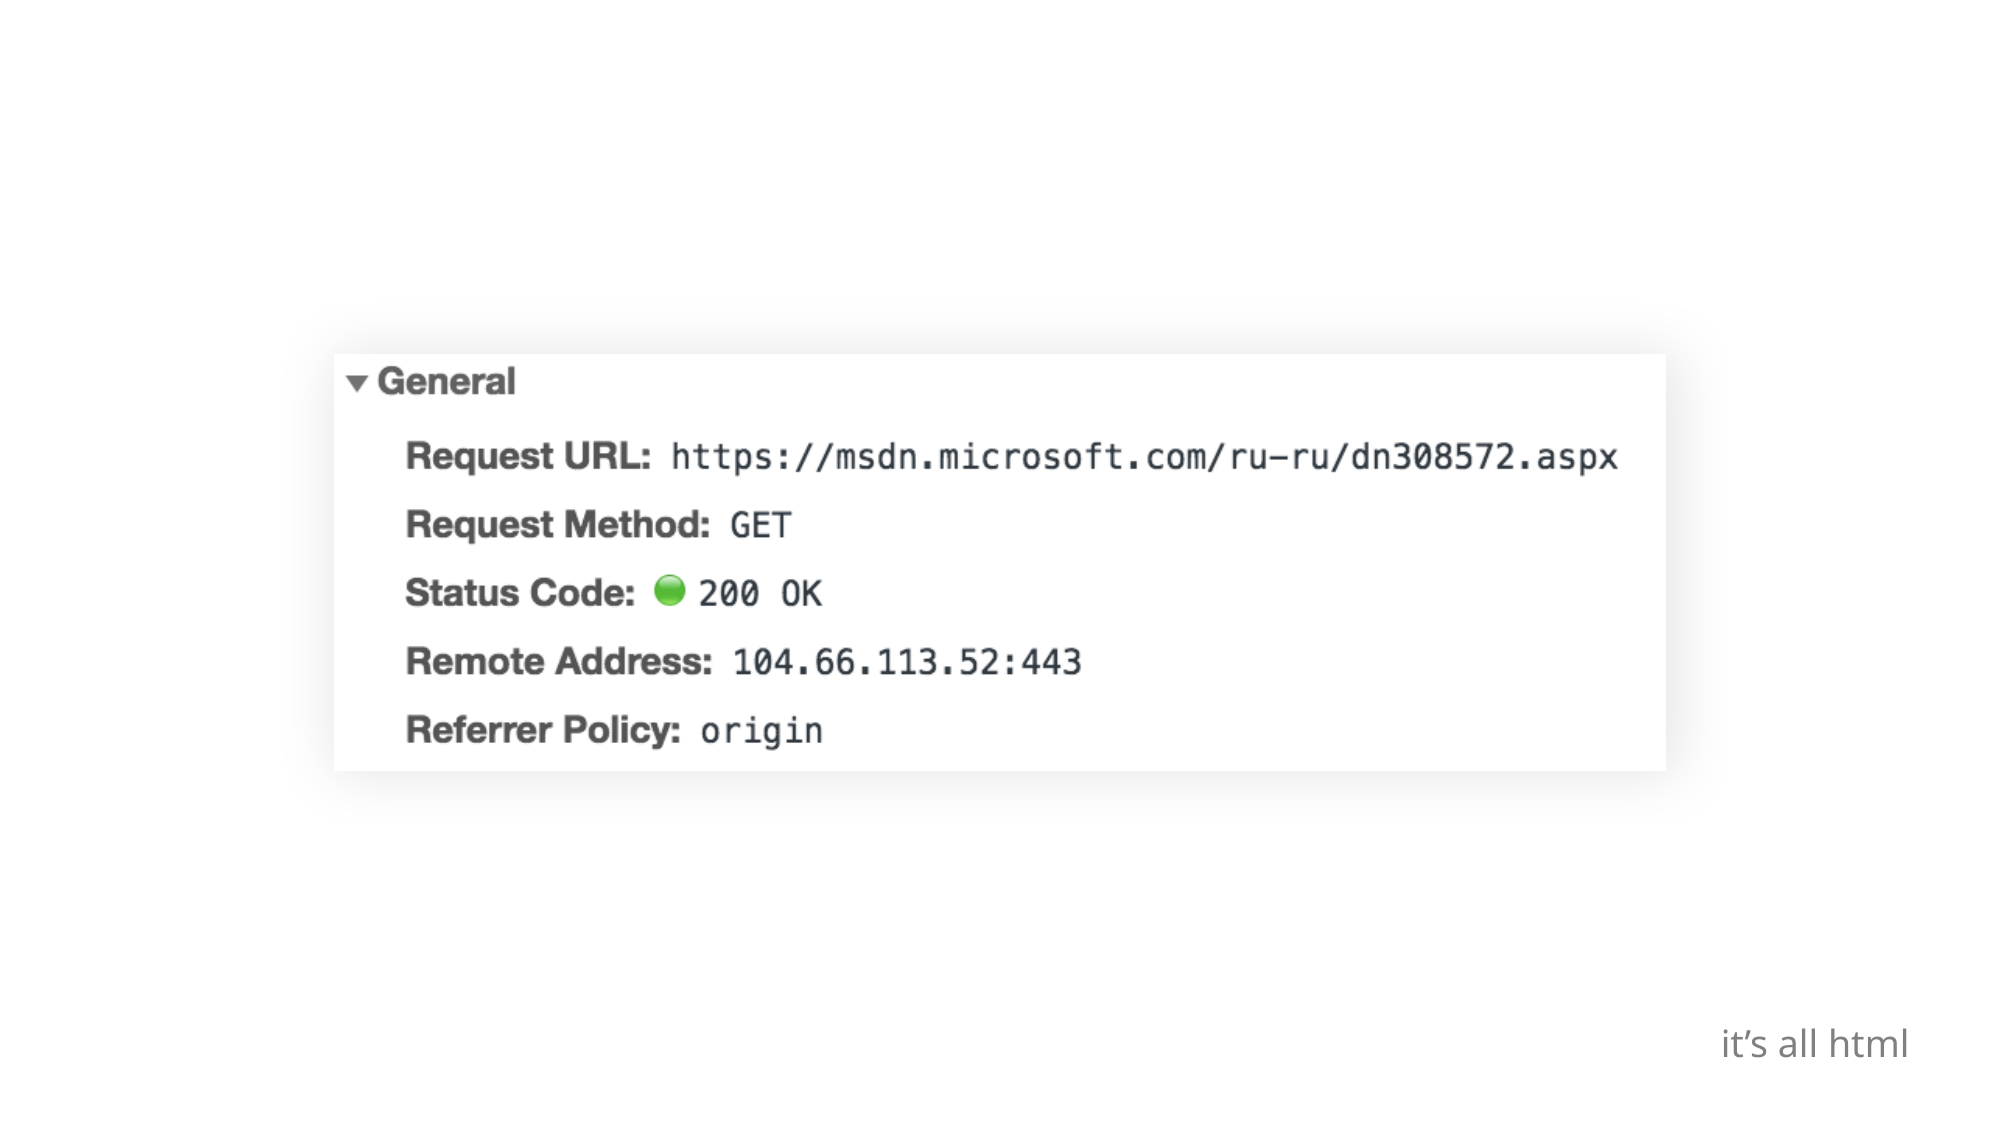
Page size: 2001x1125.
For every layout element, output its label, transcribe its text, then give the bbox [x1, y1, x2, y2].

picture [334, 354, 1666, 771]
list it’s all html [75, 1017, 1925, 1081]
